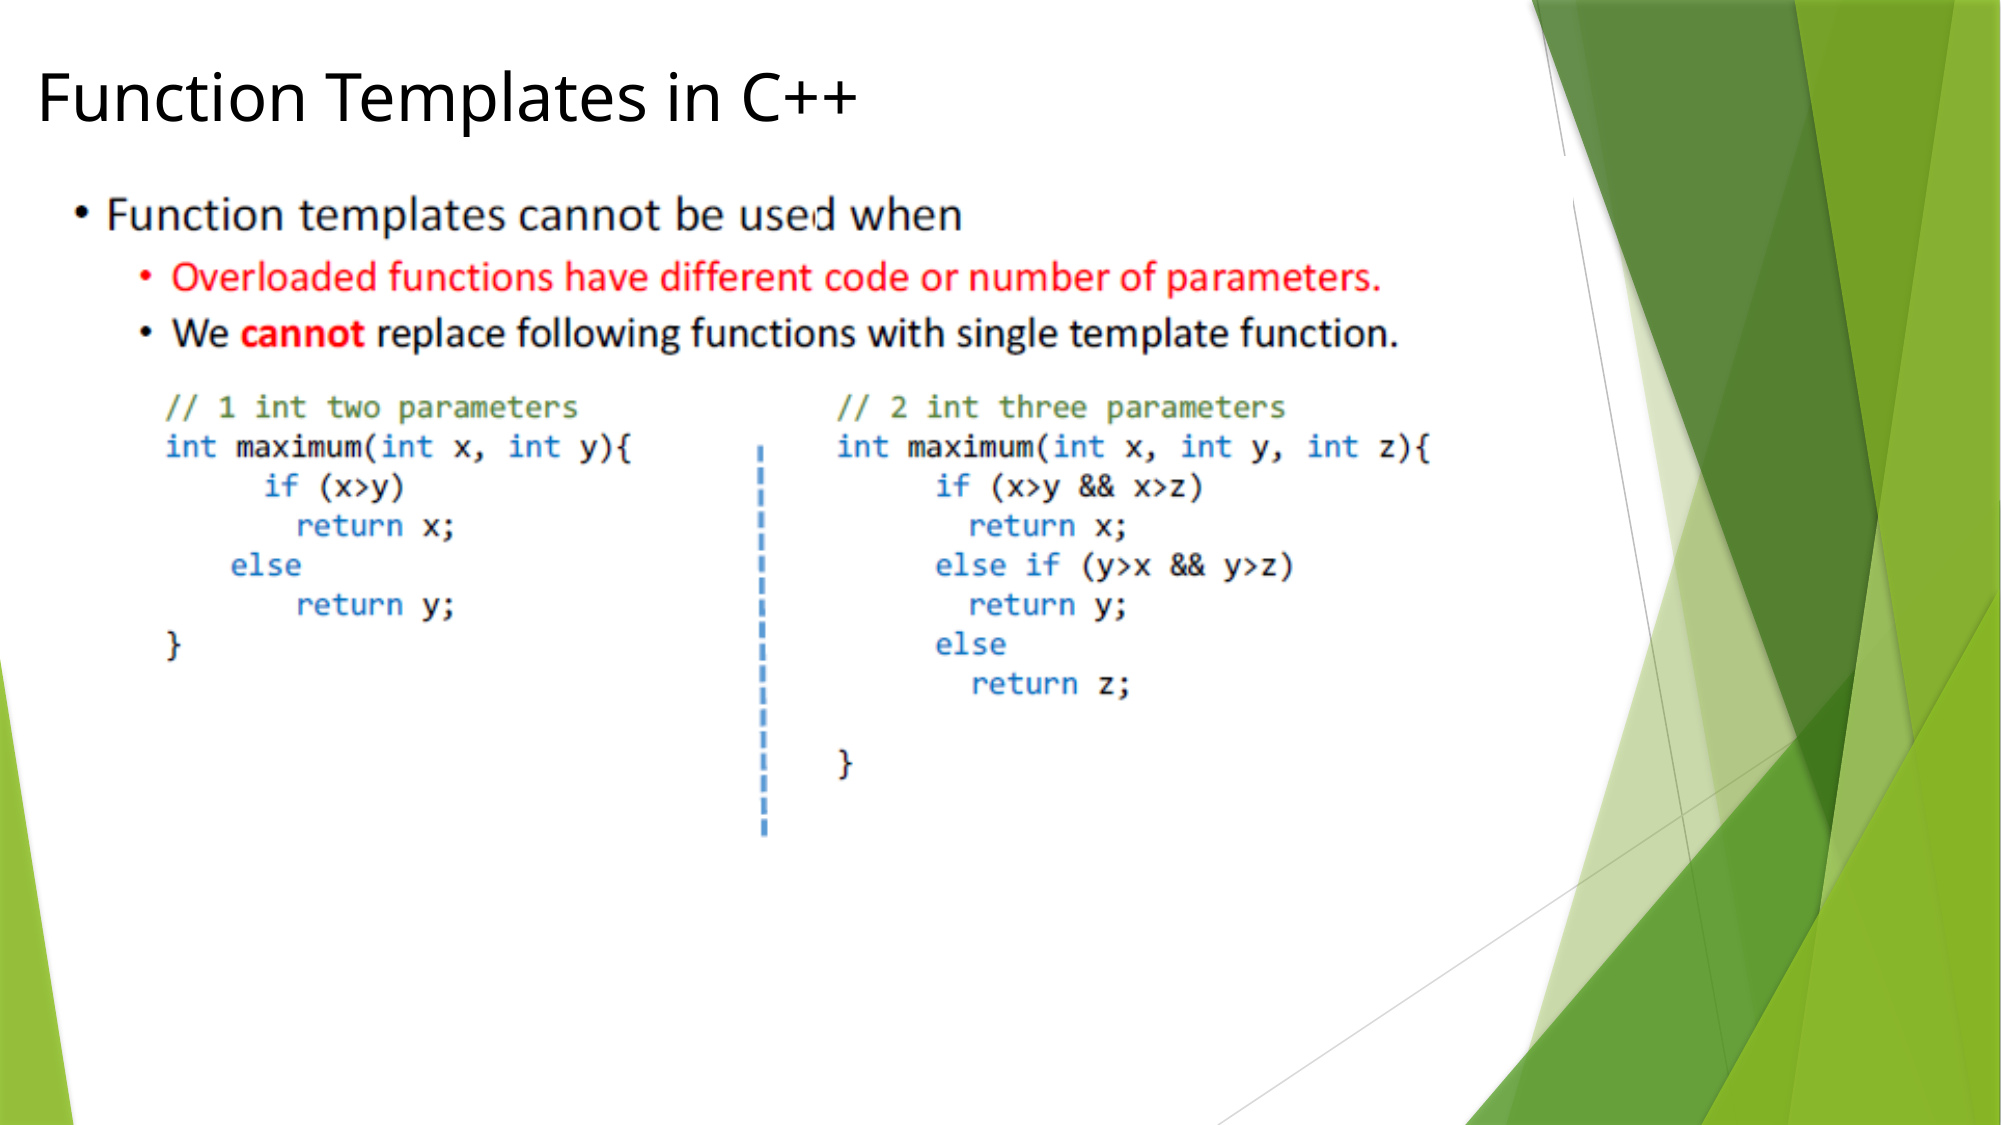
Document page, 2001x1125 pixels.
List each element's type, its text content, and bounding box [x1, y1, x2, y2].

text_box Function Templates in C++ [22, 47, 1548, 143]
picture [50, 156, 1574, 842]
